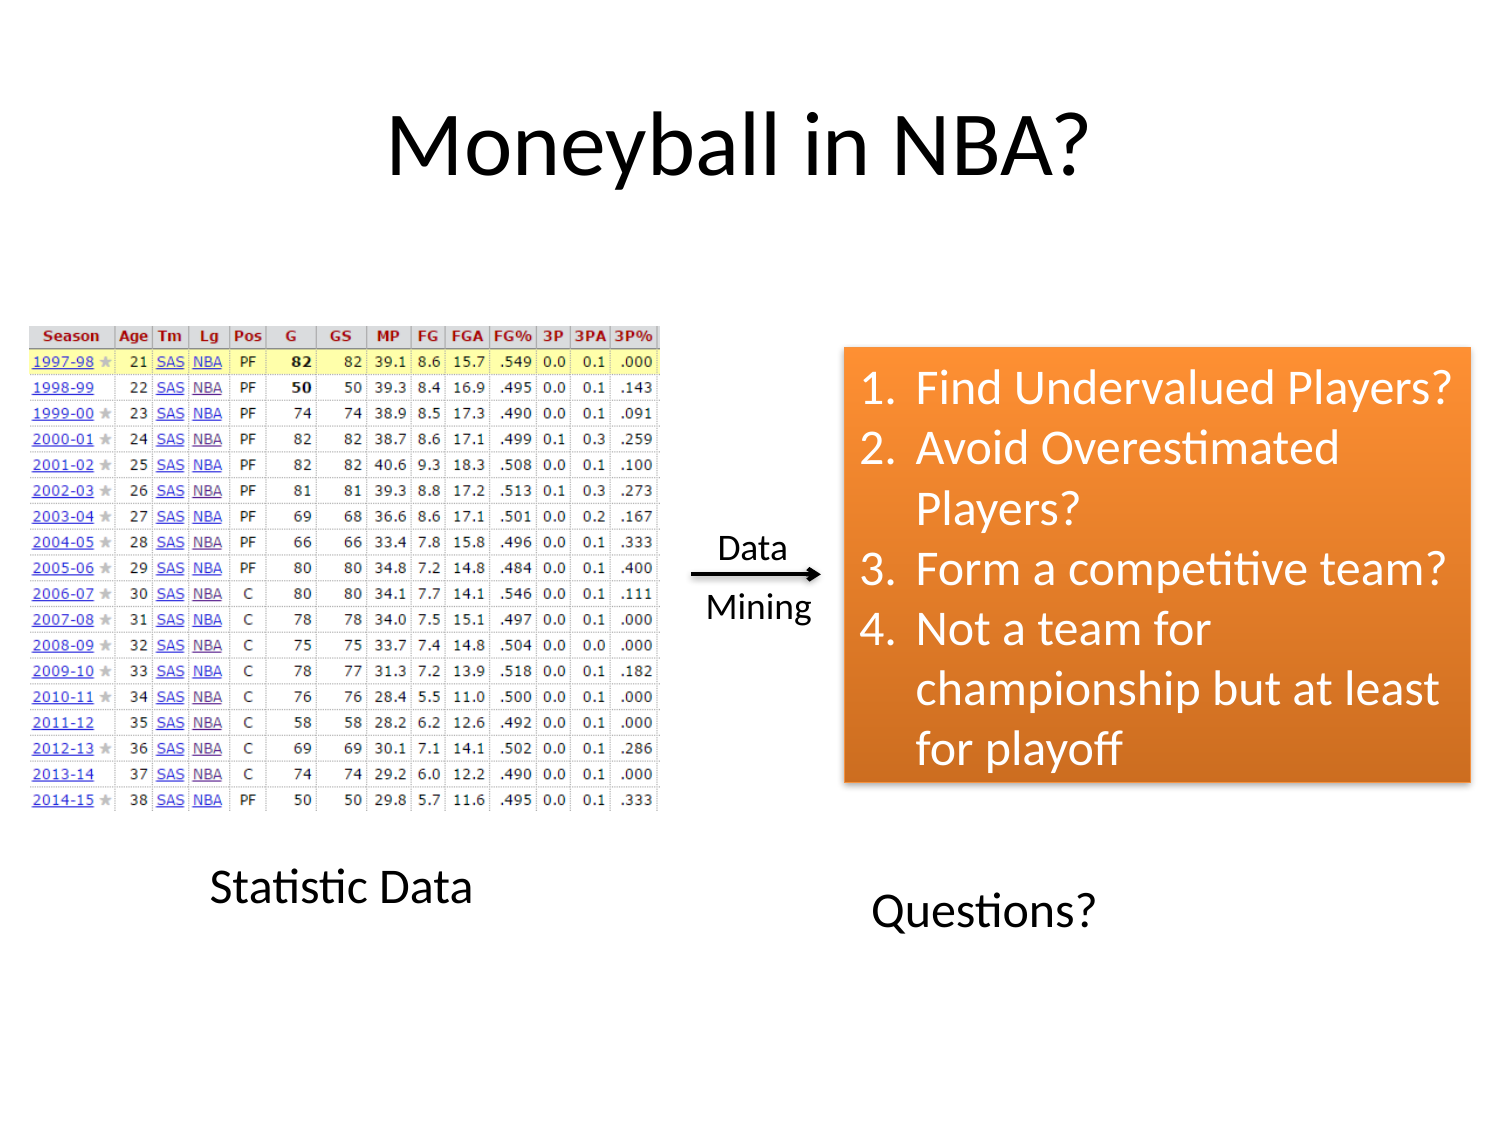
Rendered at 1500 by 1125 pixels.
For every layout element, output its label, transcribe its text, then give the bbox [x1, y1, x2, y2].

text_box Mining [690, 574, 845, 634]
text_box Questions? [856, 869, 1128, 945]
picture [29, 326, 661, 811]
title Moneyball in NBA? [75, 45, 1425, 233]
text_box Data [702, 515, 821, 573]
text_box Statistic Data [194, 845, 502, 921]
text_box Find Undervalued Players? Avoid Overestimated Players? Form a competitive team? Not a team for championship but at least for playoff [844, 347, 1471, 783]
